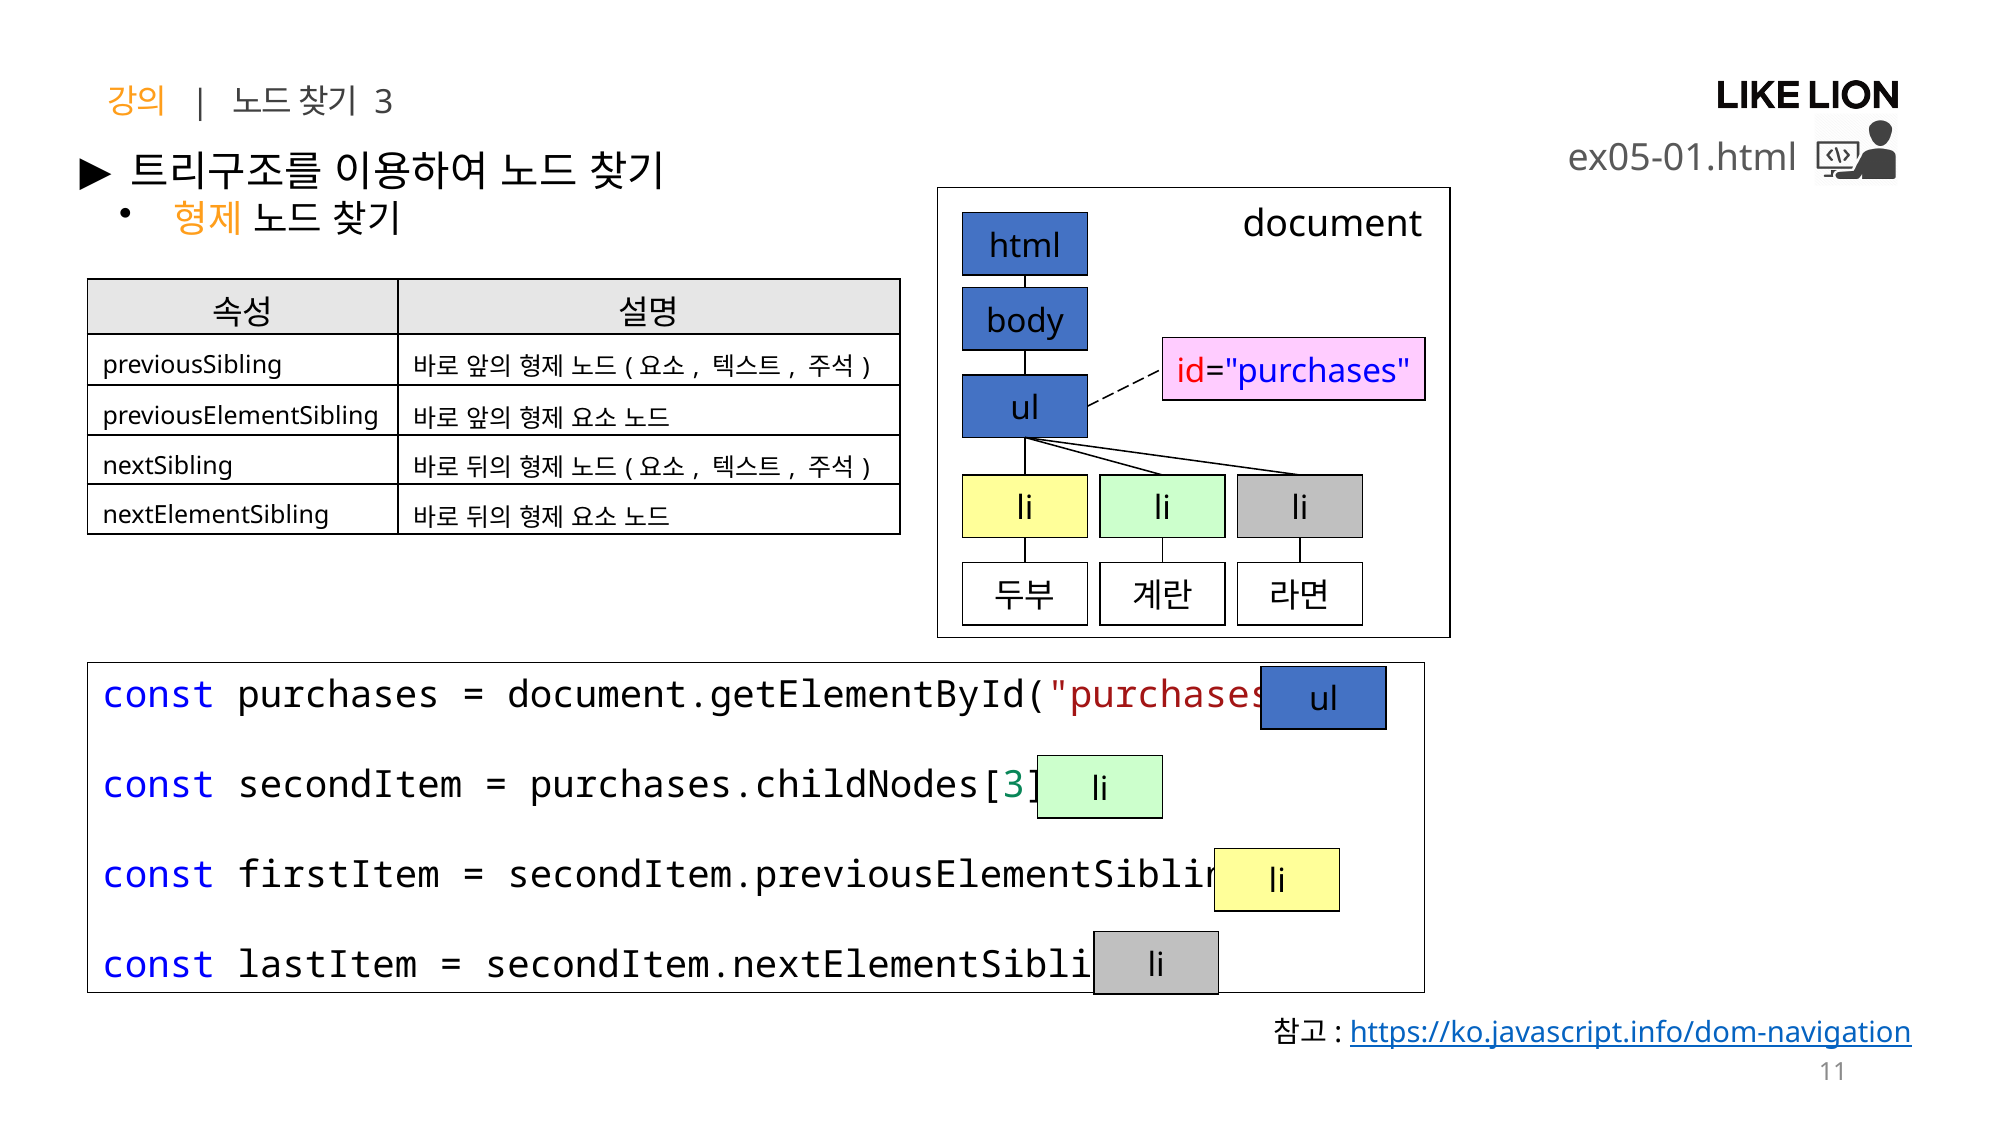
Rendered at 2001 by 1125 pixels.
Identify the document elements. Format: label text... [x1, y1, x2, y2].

table_cell previousElementSibling [88, 386, 397, 434]
picture [1718, 80, 1898, 109]
text_box 두부 [962, 562, 1088, 625]
picture [1814, 113, 1898, 186]
text_box 계란 [1100, 562, 1225, 625]
table_cell nextSibling [88, 436, 397, 483]
table_cell previousSibling [88, 335, 397, 384]
table_header 속성 [88, 280, 397, 333]
text_box li [1037, 755, 1163, 819]
text_box [937, 187, 1450, 638]
text_box ex05-01.html [1212, 125, 1812, 186]
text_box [1087, 368, 1163, 407]
table_cell 바로 뒤의 형제 요소 노드 [399, 485, 899, 533]
text_box 강의 | 노드 찾기 3 [92, 72, 866, 128]
table_cell 바로 뒤의 형제 노드(요소, 텍스트, 주석) [399, 436, 899, 483]
table_cell nextElementSibling [88, 485, 397, 533]
text_box li [1214, 848, 1340, 911]
text_box 참고: https://ko.javascript.info/dom-navigation [1181, 1006, 1927, 1061]
text_box ul [1261, 666, 1387, 729]
table_header 설명 [399, 280, 899, 333]
table_cell 바로 앞의 형제 노드(요소, 텍스트, 주석) [399, 335, 899, 384]
text_box 트리구조를 이용하여 노드 찾기 형제 노드 찾기 [64, 137, 1436, 247]
text_box 라면 [1237, 562, 1363, 625]
slide_number 11 [1412, 1061, 1863, 1103]
text_box li [1093, 931, 1219, 994]
table_cell 바로 앞의 형제 요소 노드 [399, 386, 899, 434]
text_box const purchases = document.getElementById("purchases"); const secondItem = purchases.childNodes[3]; const firstItem = secondItem.previousElementSibling; const lastItem = secondItem.nextElementSibling; [87, 662, 1425, 993]
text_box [1024, 437, 1301, 475]
text_box document [1227, 191, 1438, 251]
